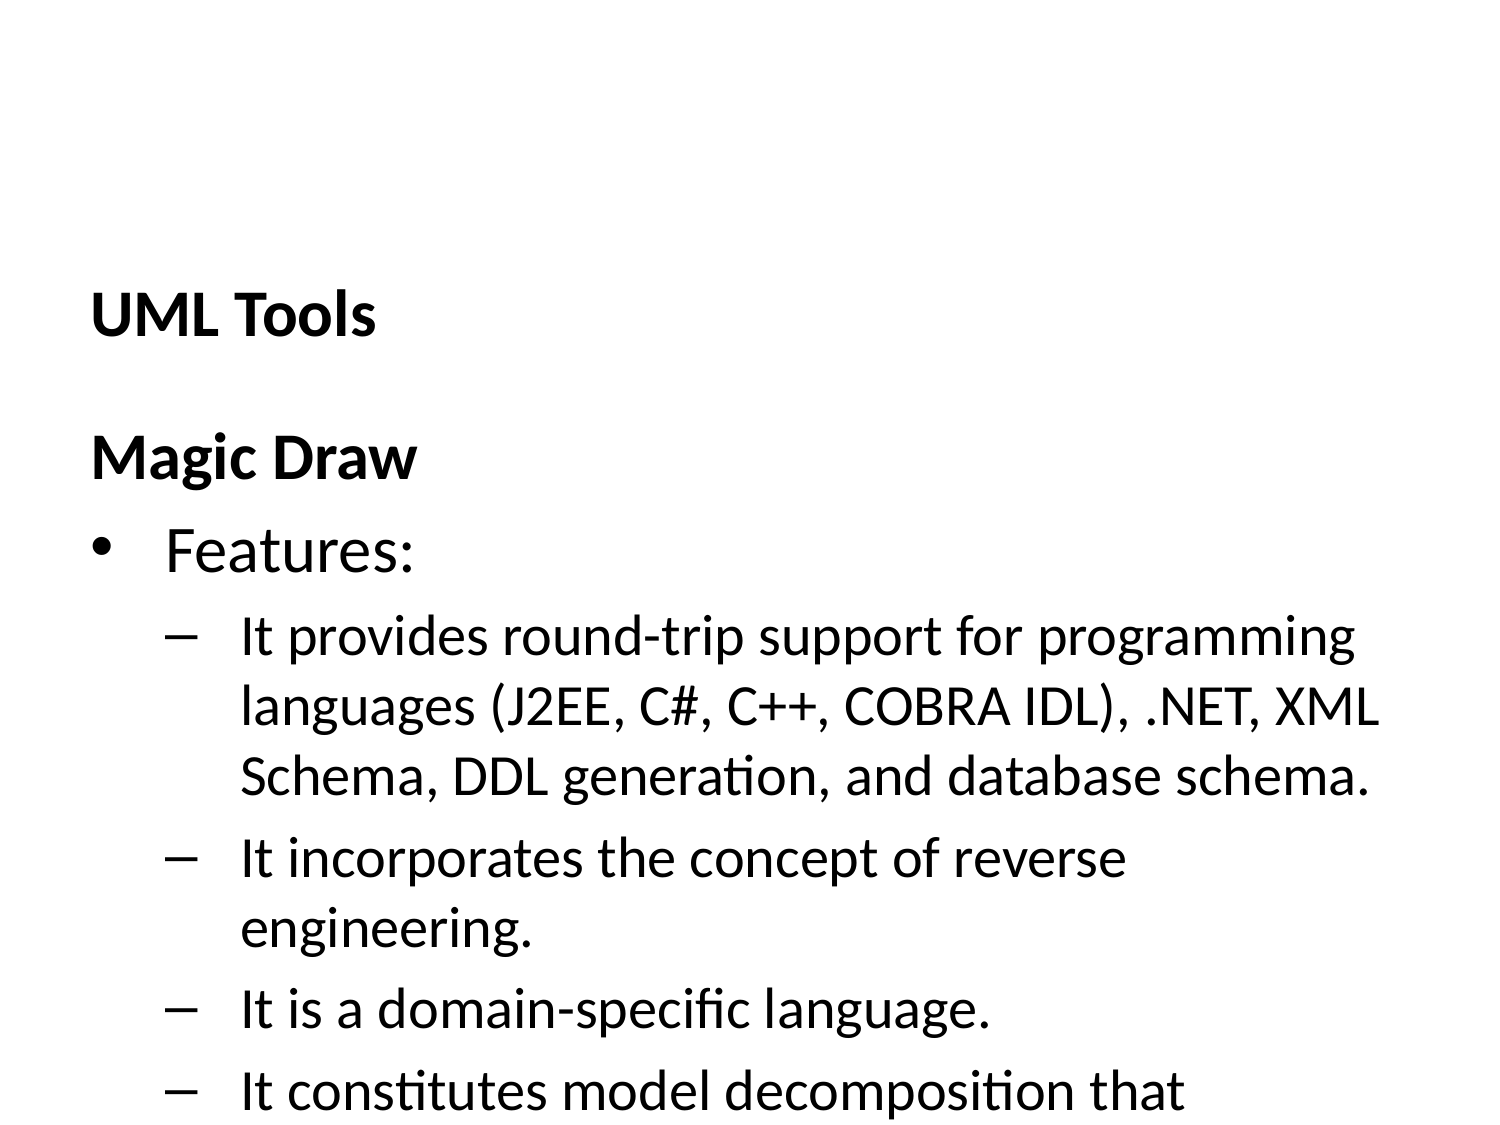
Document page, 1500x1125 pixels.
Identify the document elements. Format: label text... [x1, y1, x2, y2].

list UML Tools Magic Draw Features: It provides round-trip support for programming languages (J2EE, C#, C++, COBRA IDL), .NET, XML Schema, DDL generation, and database schema. It incorporates the concept of reverse engineering. It is a domain-specific language. It constitutes model decomposition that categorizes the main project into several distinct independents parts. It encompasses model refactoring to improve the existing model. Download link: https://www.nomagic.com/products/magicdraw [75, 262, 1425, 1005]
